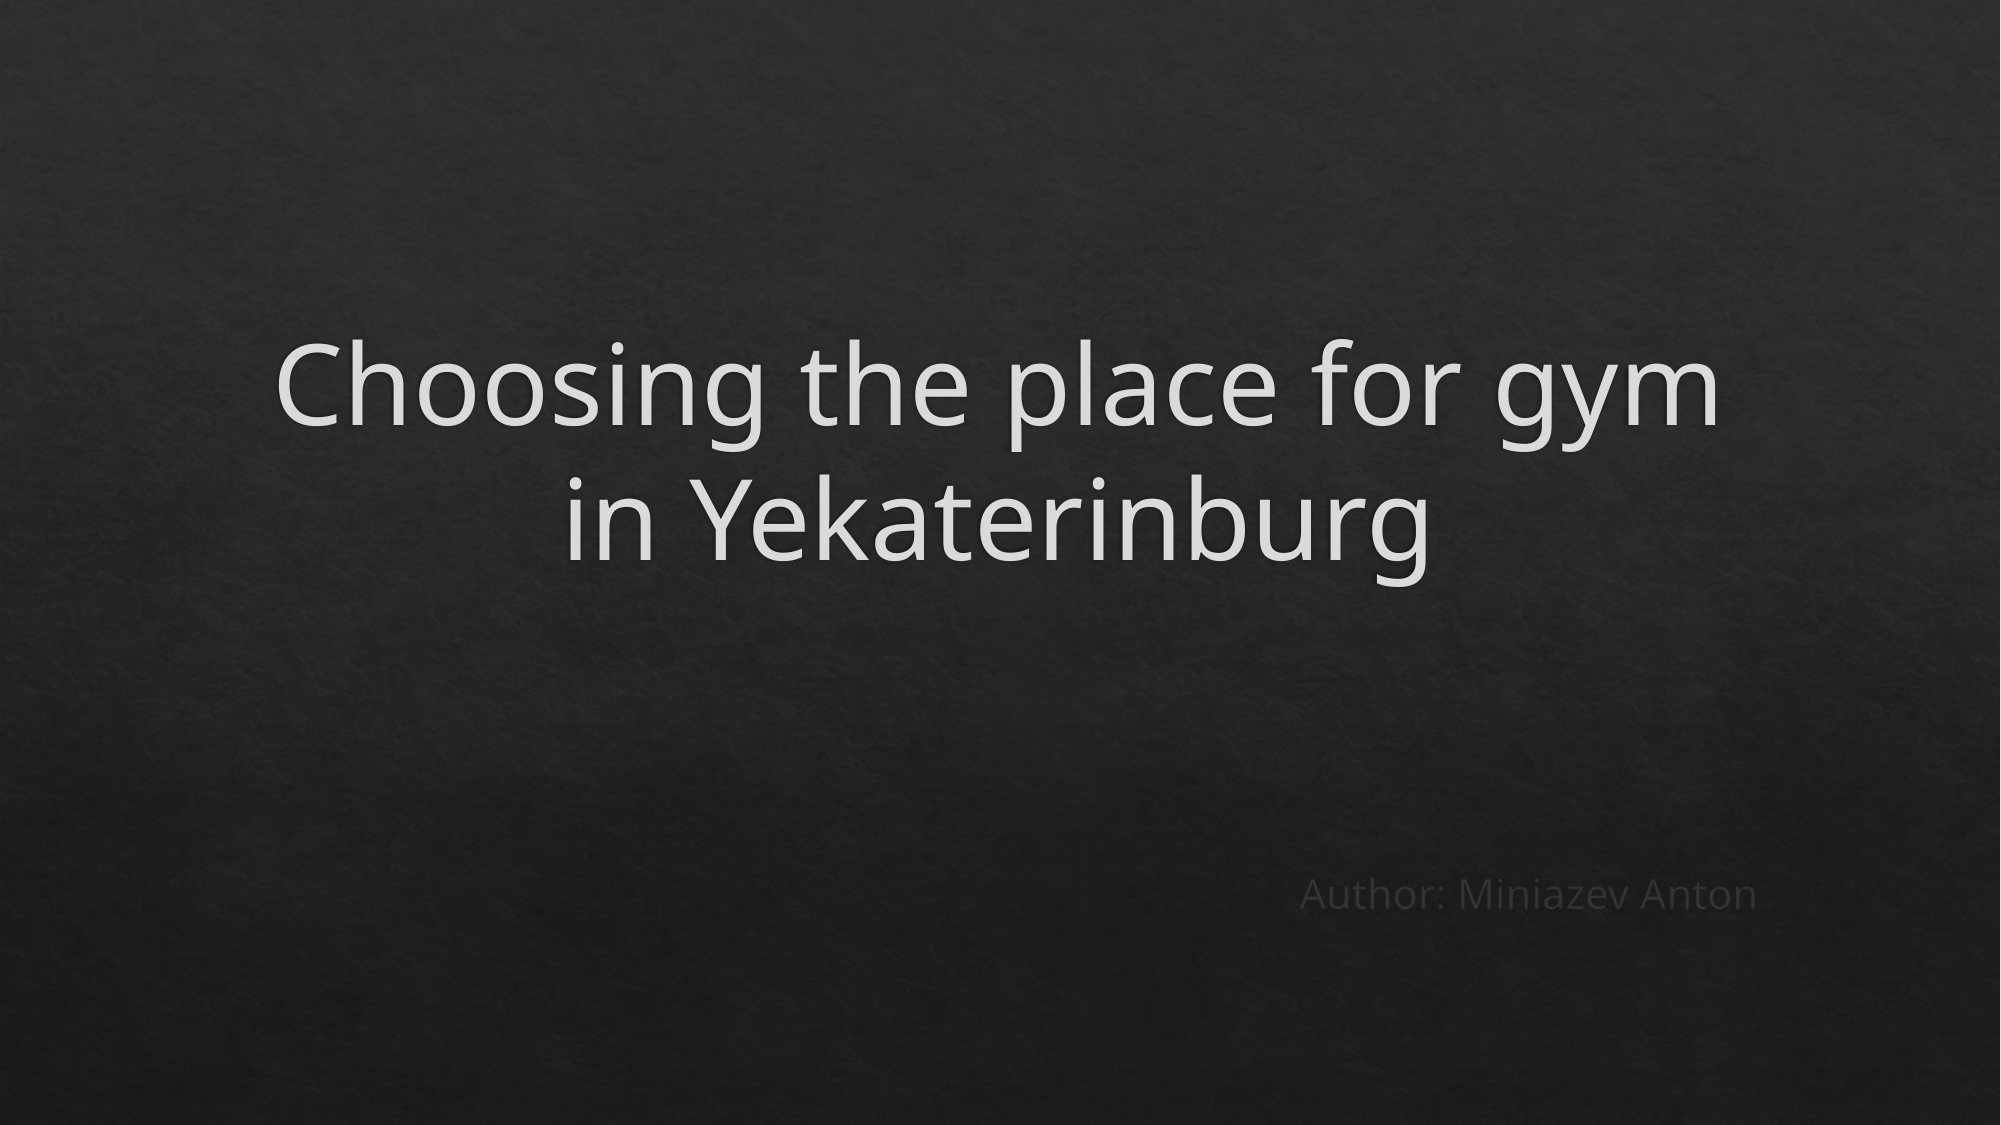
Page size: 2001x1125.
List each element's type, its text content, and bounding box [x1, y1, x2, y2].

subtitle Author: Miniazev Anton [224, 859, 1774, 1032]
title Choosing the place for gym in Yekaterinburg [224, 290, 1774, 591]
